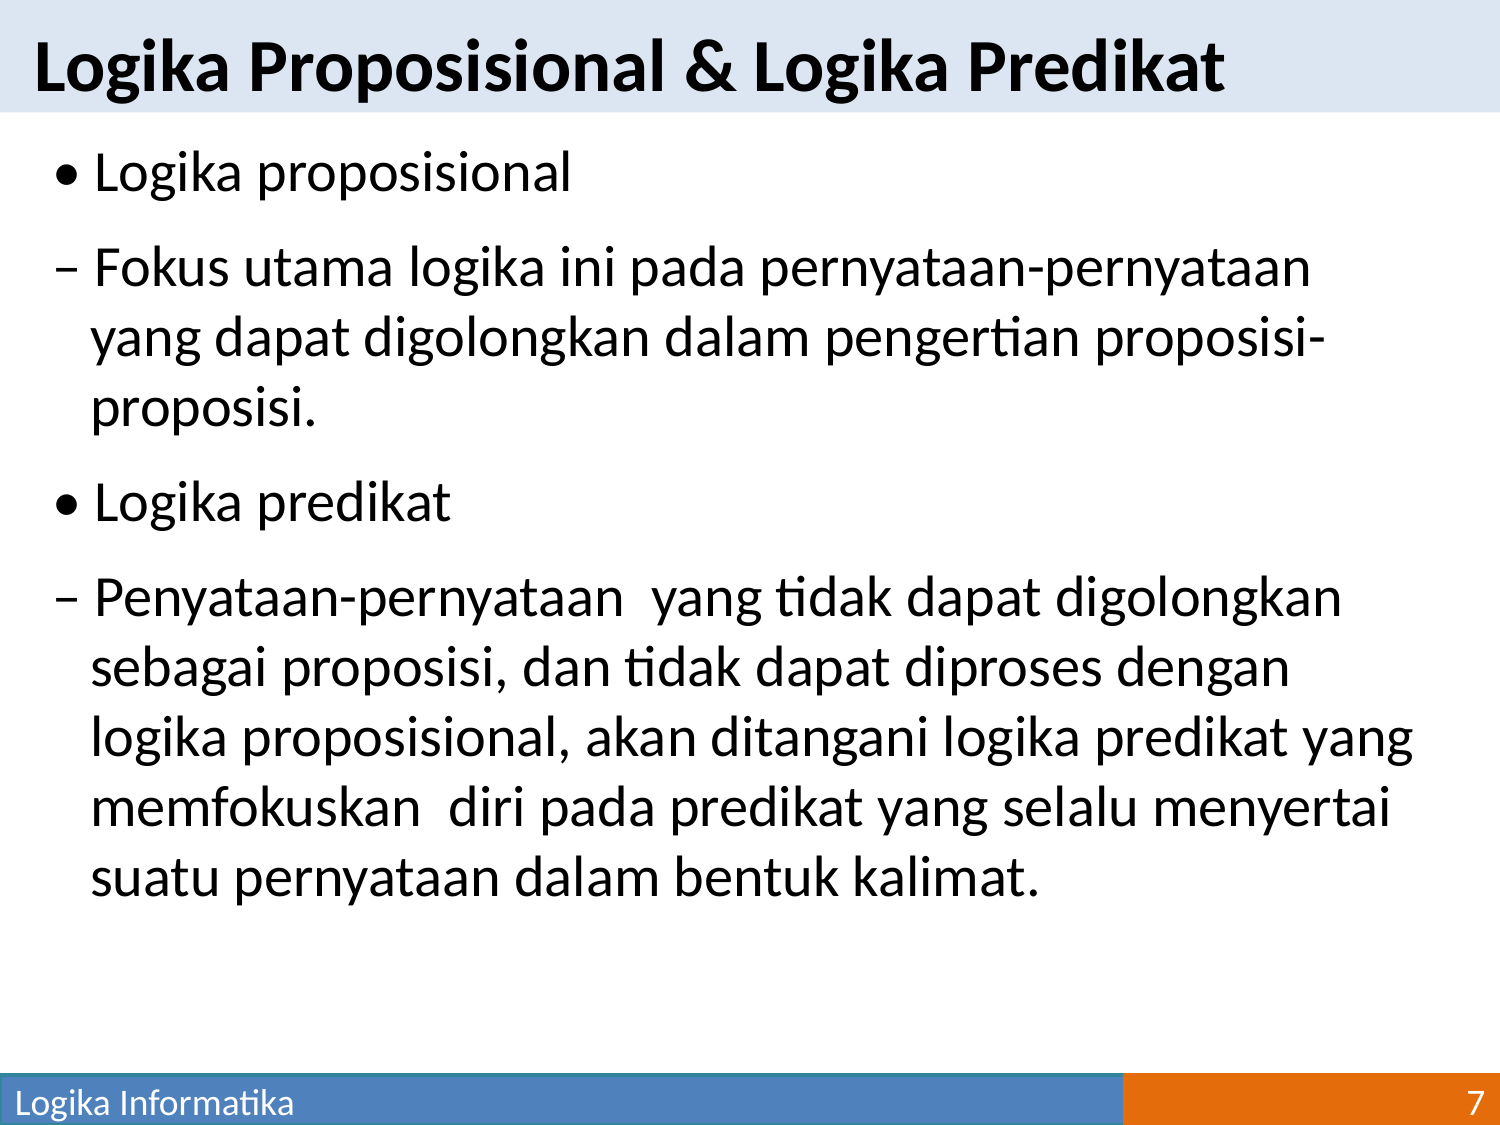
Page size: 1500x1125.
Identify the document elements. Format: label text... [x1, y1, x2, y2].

text_box Logika Proposisional & Logika Predikat [20, 9, 1244, 114]
text_box Logika Informatika [0, 1073, 1123, 1125]
text_box • Logika proposisional – Fokus utama logika ini pada pernyataan-pernyataan yang dapat digolongkan dalam pengertian proposisi-proposisi. • Logika predikat – Penyataan-pernyataan yang tidak dapat digolongkan sebagai proposisi, dan tidak dapat diproses dengan logika proposisional, akan ditangani logika predikat yang memfokuskan diri pada predikat yang selalu menyertai suatu pernyataan dalam bentuk kalimat. [37, 126, 1450, 916]
text_box 7 [1123, 1073, 1500, 1125]
text_box [0, 0, 1500, 115]
